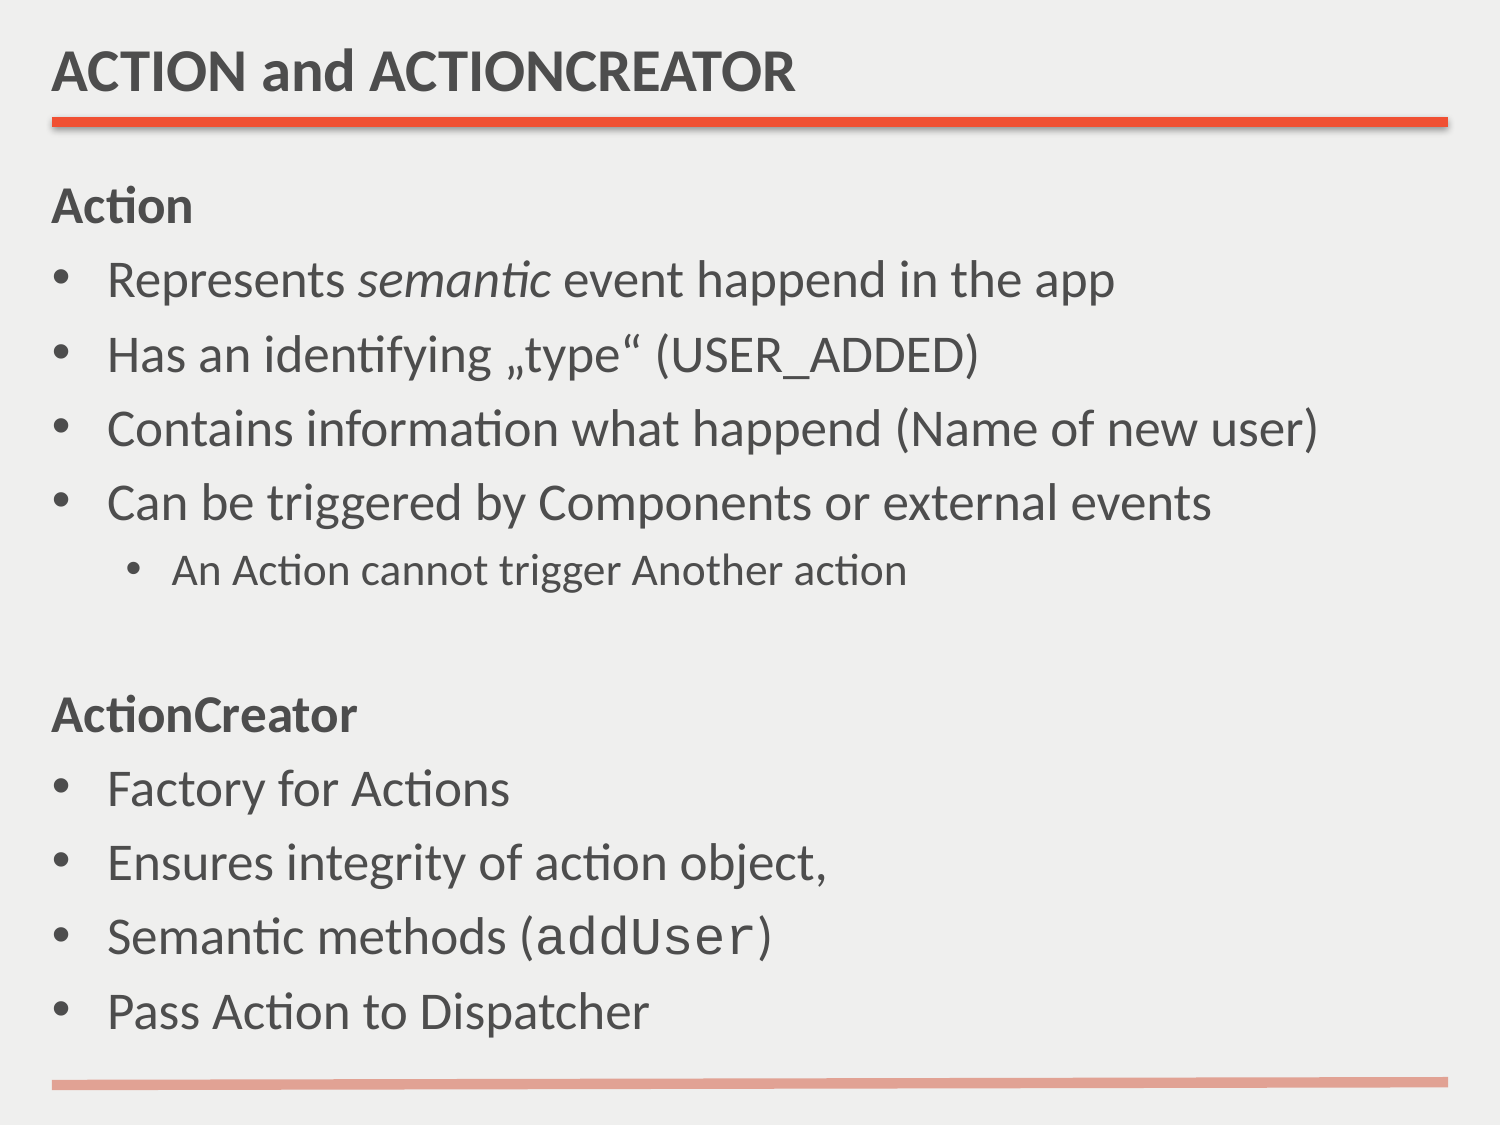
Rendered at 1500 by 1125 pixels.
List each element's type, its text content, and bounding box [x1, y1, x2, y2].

title ACTION and ACTIONCREATOR [51, 30, 1449, 104]
list Action Represents semantic event happend in the app Has an identifying „type“ (USER_ADDED) Contains information what happend (Name of new user) Can be triggered by Components or external events An Action cannot trigger Another action ActionCreator Factory for Actions Ensures integrity of action object, Semantic methods (addUser) Pass Action to Dispatcher [51, 170, 1449, 1047]
